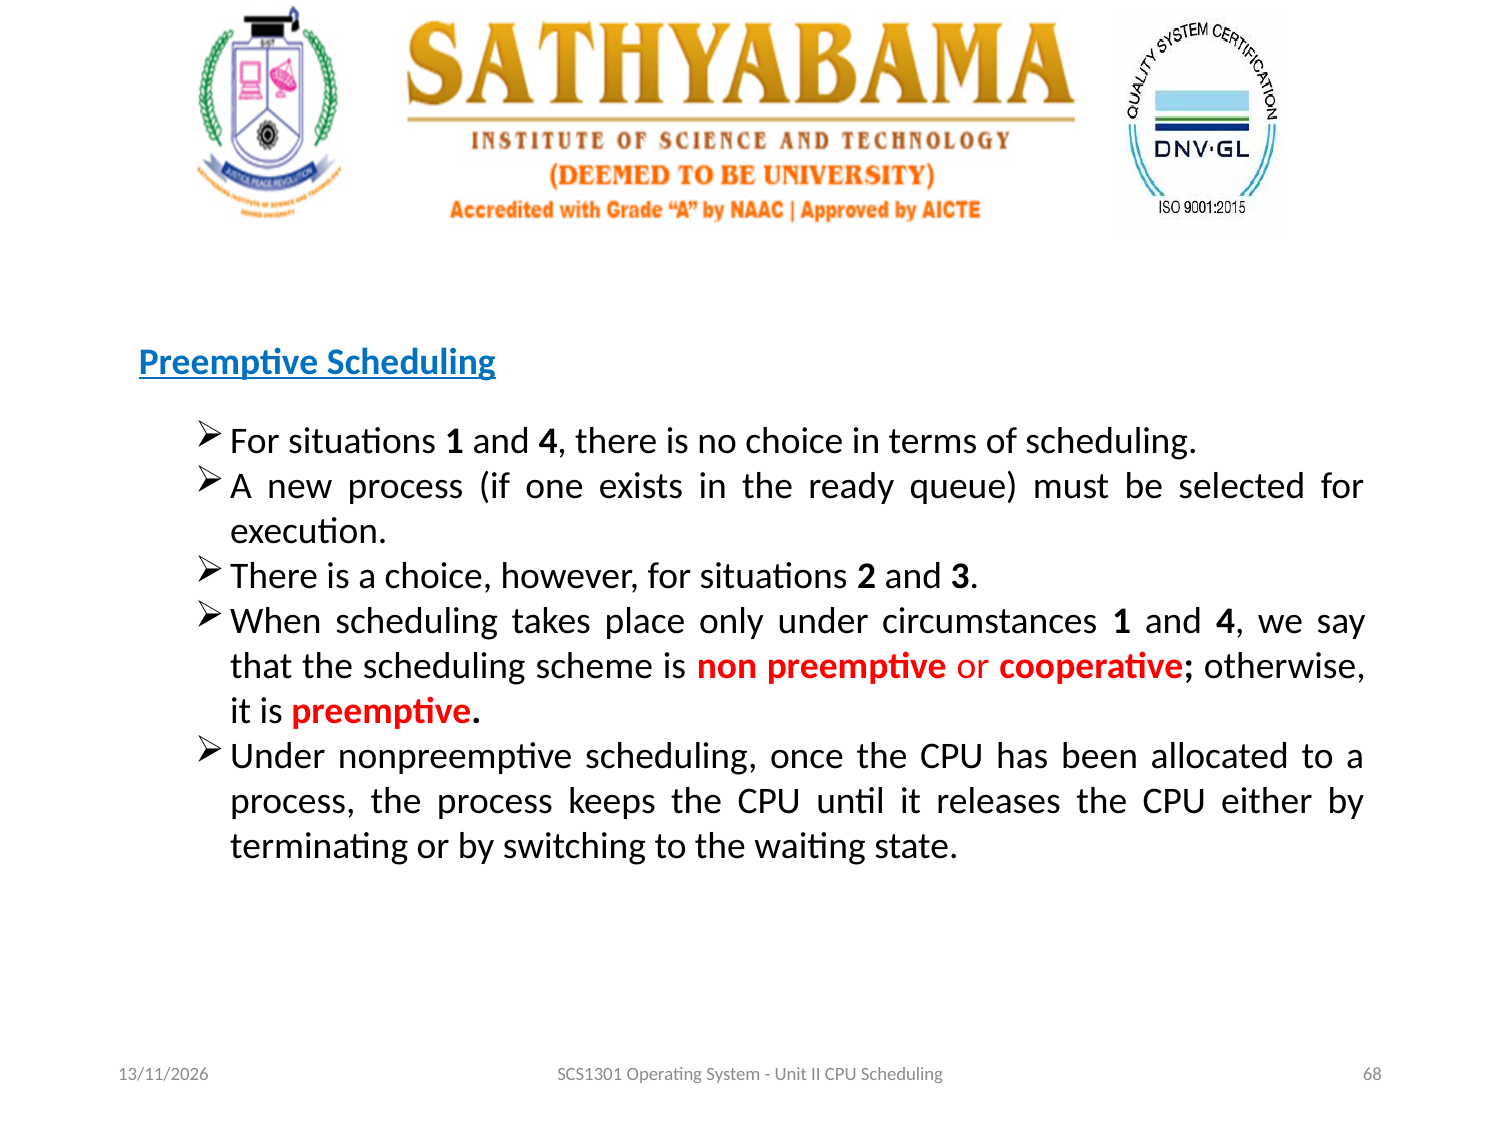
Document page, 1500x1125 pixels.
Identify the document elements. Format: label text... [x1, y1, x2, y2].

footer SCS1301 Operating System - Unit II CPU Scheduling [496, 1042, 1004, 1103]
picture [1112, 8, 1283, 238]
picture [397, 0, 1084, 230]
text_box Preemptive Scheduling For situations 1 and 4, there is no choice in terms of scheduling. A new process (if one exists in the ready queue) must be selected for execution. There is a choice, however, for situations 2 and 3. When scheduling takes place only under circumstances 1 and 4, we say that the scheduling scheme is non preemptive or cooperative; otherwise, it is preemptive. Under nonpreemptive scheduling, once the CPU has been allocated to a process, the process keeps the CPU until it releases the CPU either by terminating or by switching to the waiting state. [124, 329, 1381, 919]
picture [186, 3, 352, 227]
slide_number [103, 1042, 441, 1103]
slide_number 68 [1059, 1042, 1397, 1103]
